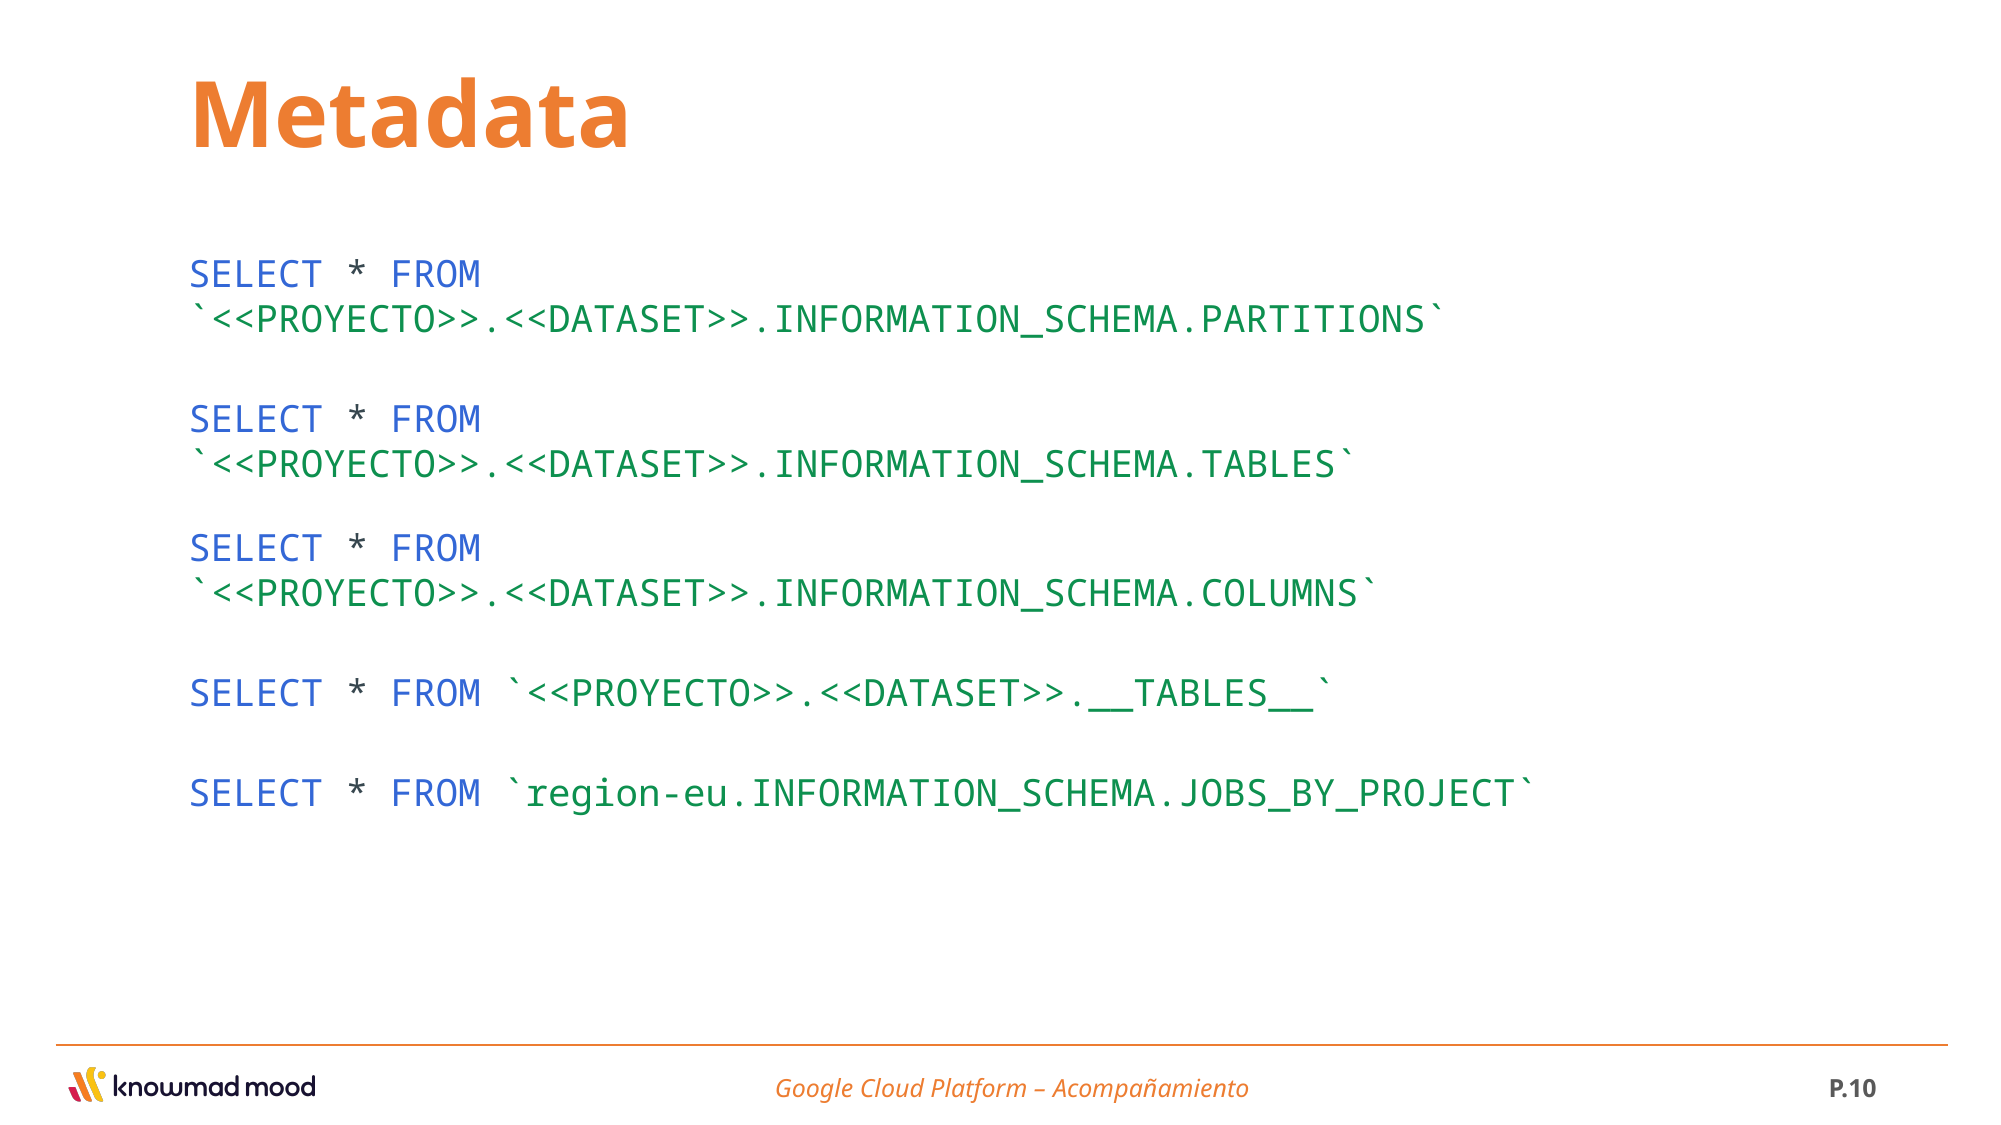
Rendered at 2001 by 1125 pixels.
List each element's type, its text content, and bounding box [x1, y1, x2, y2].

text_box SELECT * FROM `<<PROYECTO>>.<<DATASET>>.INFORMATION_SCHEMA.TABLES` [173, 387, 1675, 493]
text_box SELECT * FROM `<<PROYECTO>>.<<DATASET>>.INFORMATION_SCHEMA.PARTITIONS` [173, 242, 1720, 348]
picture [68, 1067, 315, 1102]
text_box SELECT * FROM `<<PROYECTO>>.<<DATASET>>.__TABLES__` [173, 661, 1675, 722]
text_box SELECT * FROM `<<PROYECTO>>.<<DATASET>>.INFORMATION_SCHEMA.COLUMNS` [173, 516, 1675, 622]
text_box Metadata [173, 33, 1381, 202]
text_box SELECT * FROM `region-eu.INFORMATION_SCHEMA.JOBS_BY_PROJECT` [173, 761, 1720, 822]
